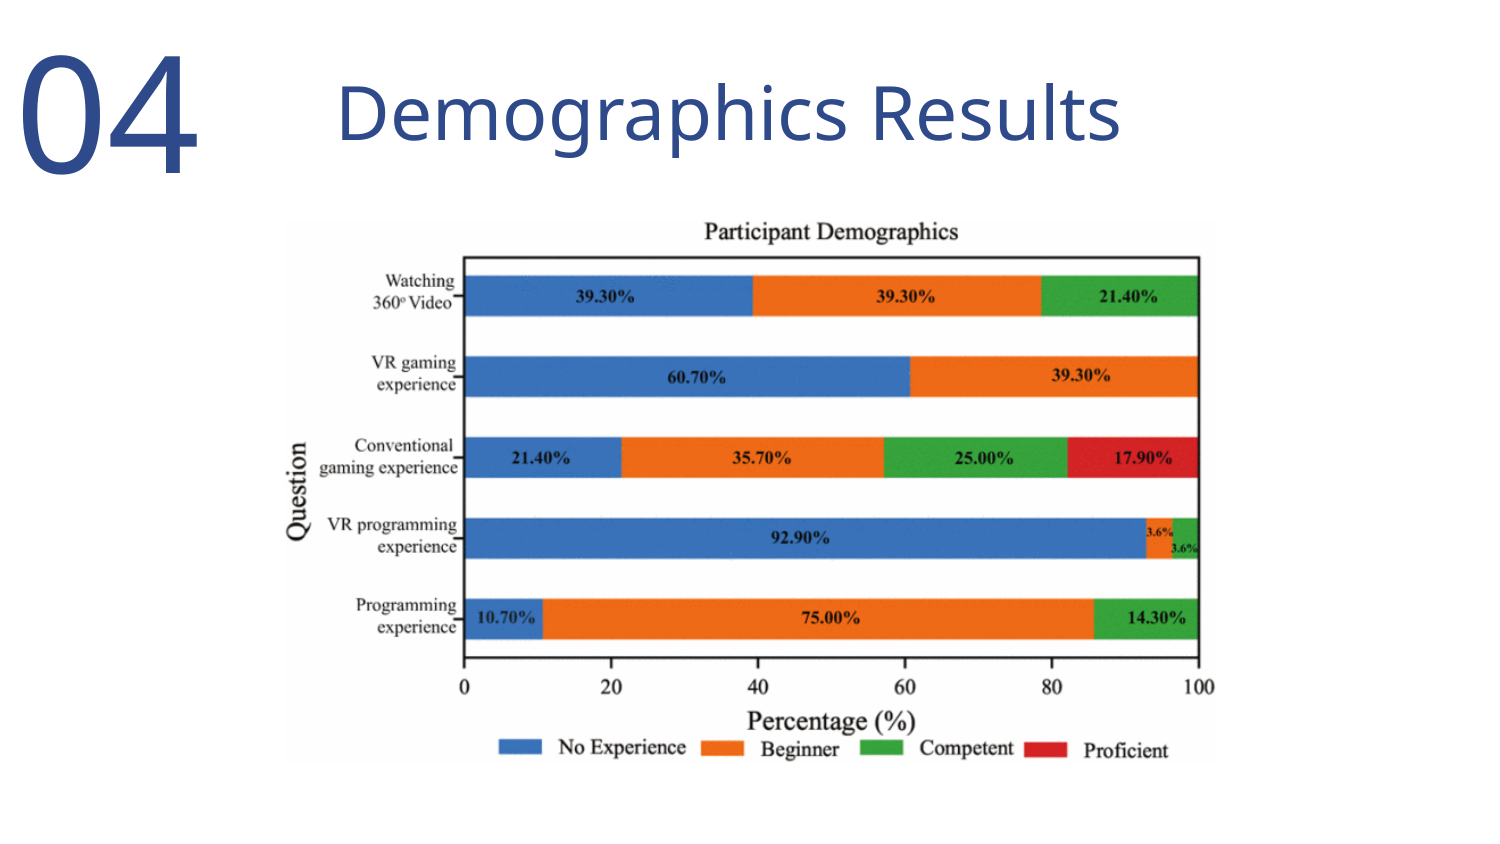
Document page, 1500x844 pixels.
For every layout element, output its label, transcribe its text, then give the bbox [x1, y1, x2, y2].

title Demographics Results [320, 41, 1293, 180]
picture [284, 220, 1216, 764]
title 04 [0, 0, 249, 221]
